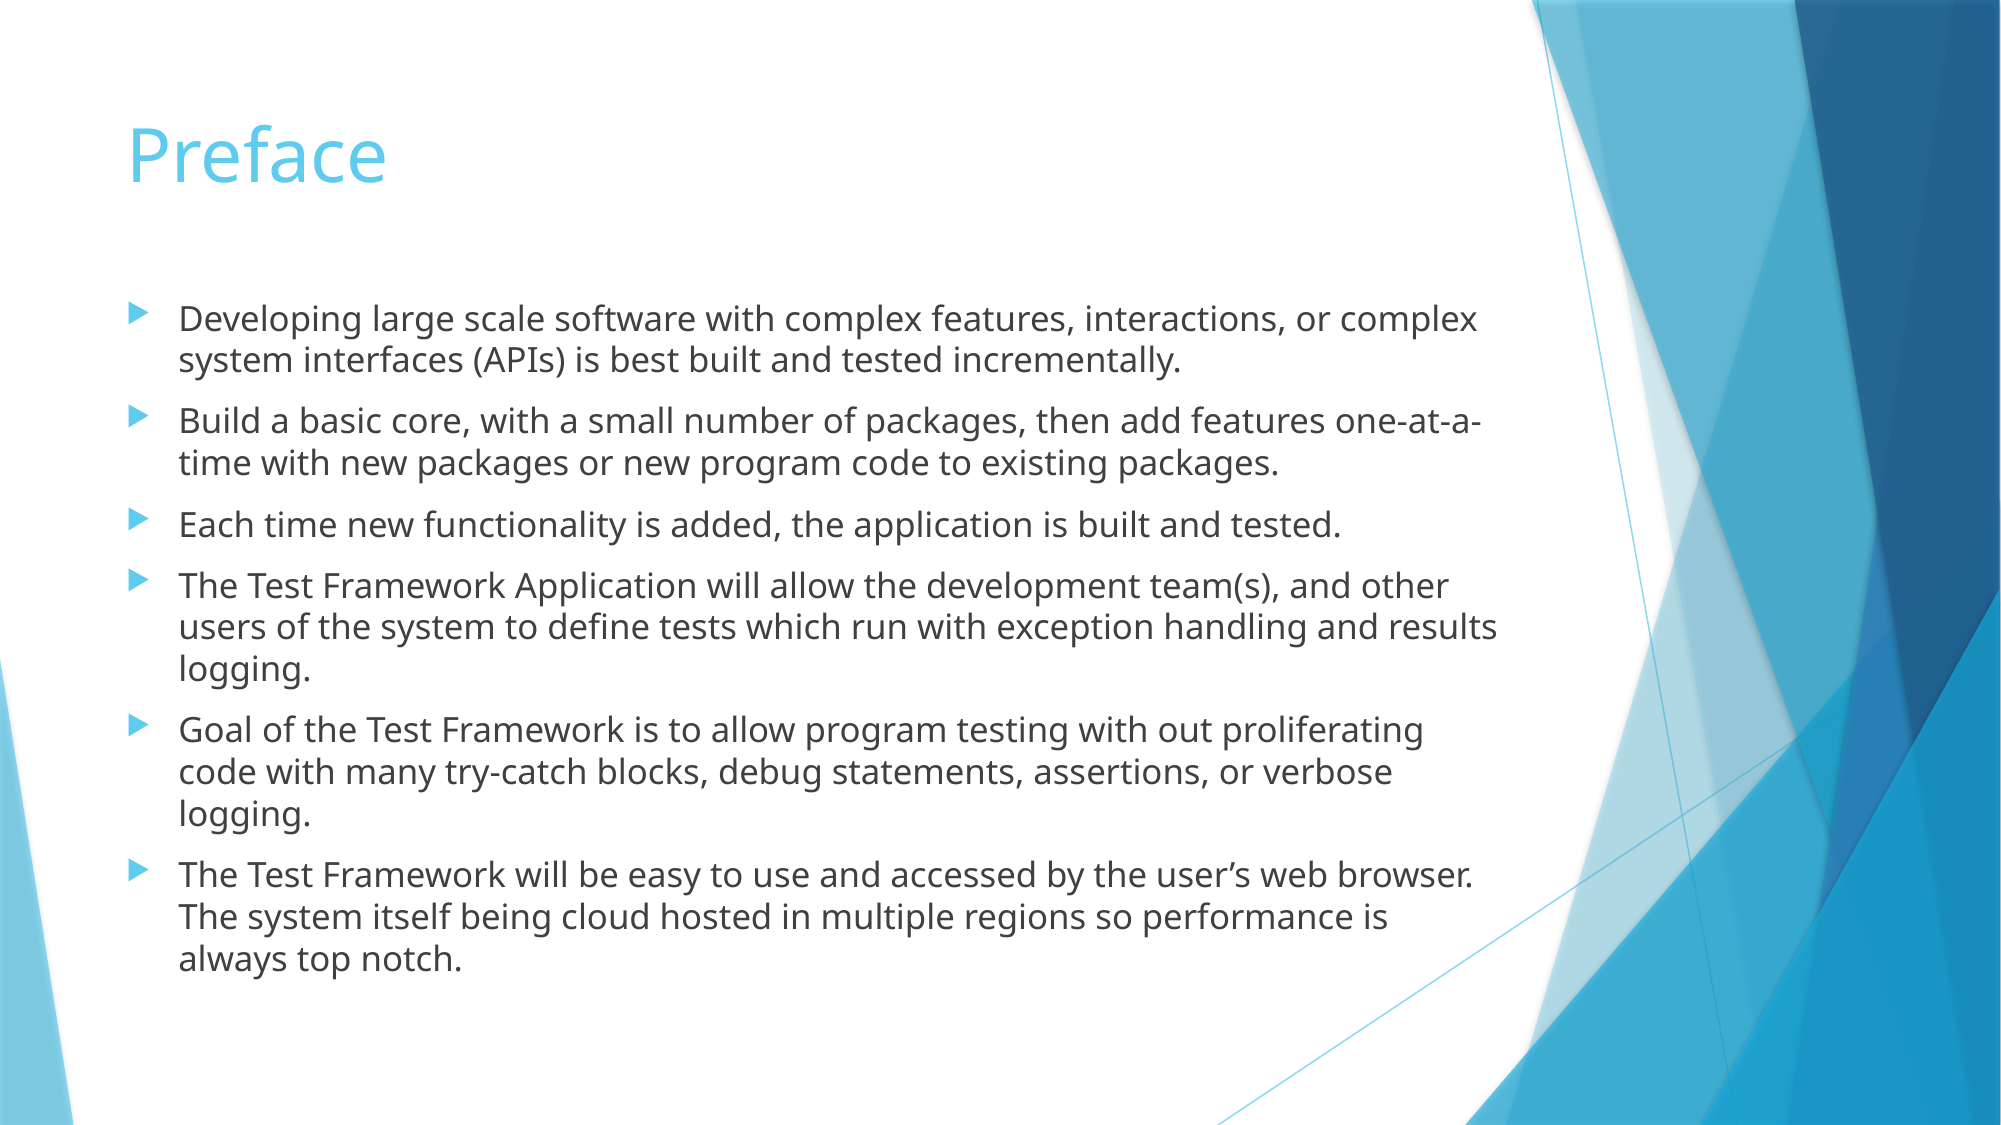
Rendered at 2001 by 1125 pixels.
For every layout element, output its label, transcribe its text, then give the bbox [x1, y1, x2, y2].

list Developing large scale software with complex features, interactions, or complex system interfaces (APIs) is best built and tested incrementally. Build a basic core, with a small number of packages, then add features one-at-a-time with new packages or new program code to existing packages. Each time new functionality is added, the application is built and tested. The Test Framework Application will allow the development team(s), and other users of the system to define tests which run with exception handling and results logging. Goal of the Test Framework is to allow program testing with out proliferating code with many try-catch blocks, debug statements, assertions, or verbose logging. The Test Framework will be easy to use and accessed by the user’s web browser. The system itself being cloud hosted in multiple regions so performance is always top notch. [111, 288, 1522, 991]
title Preface [111, 99, 1522, 288]
